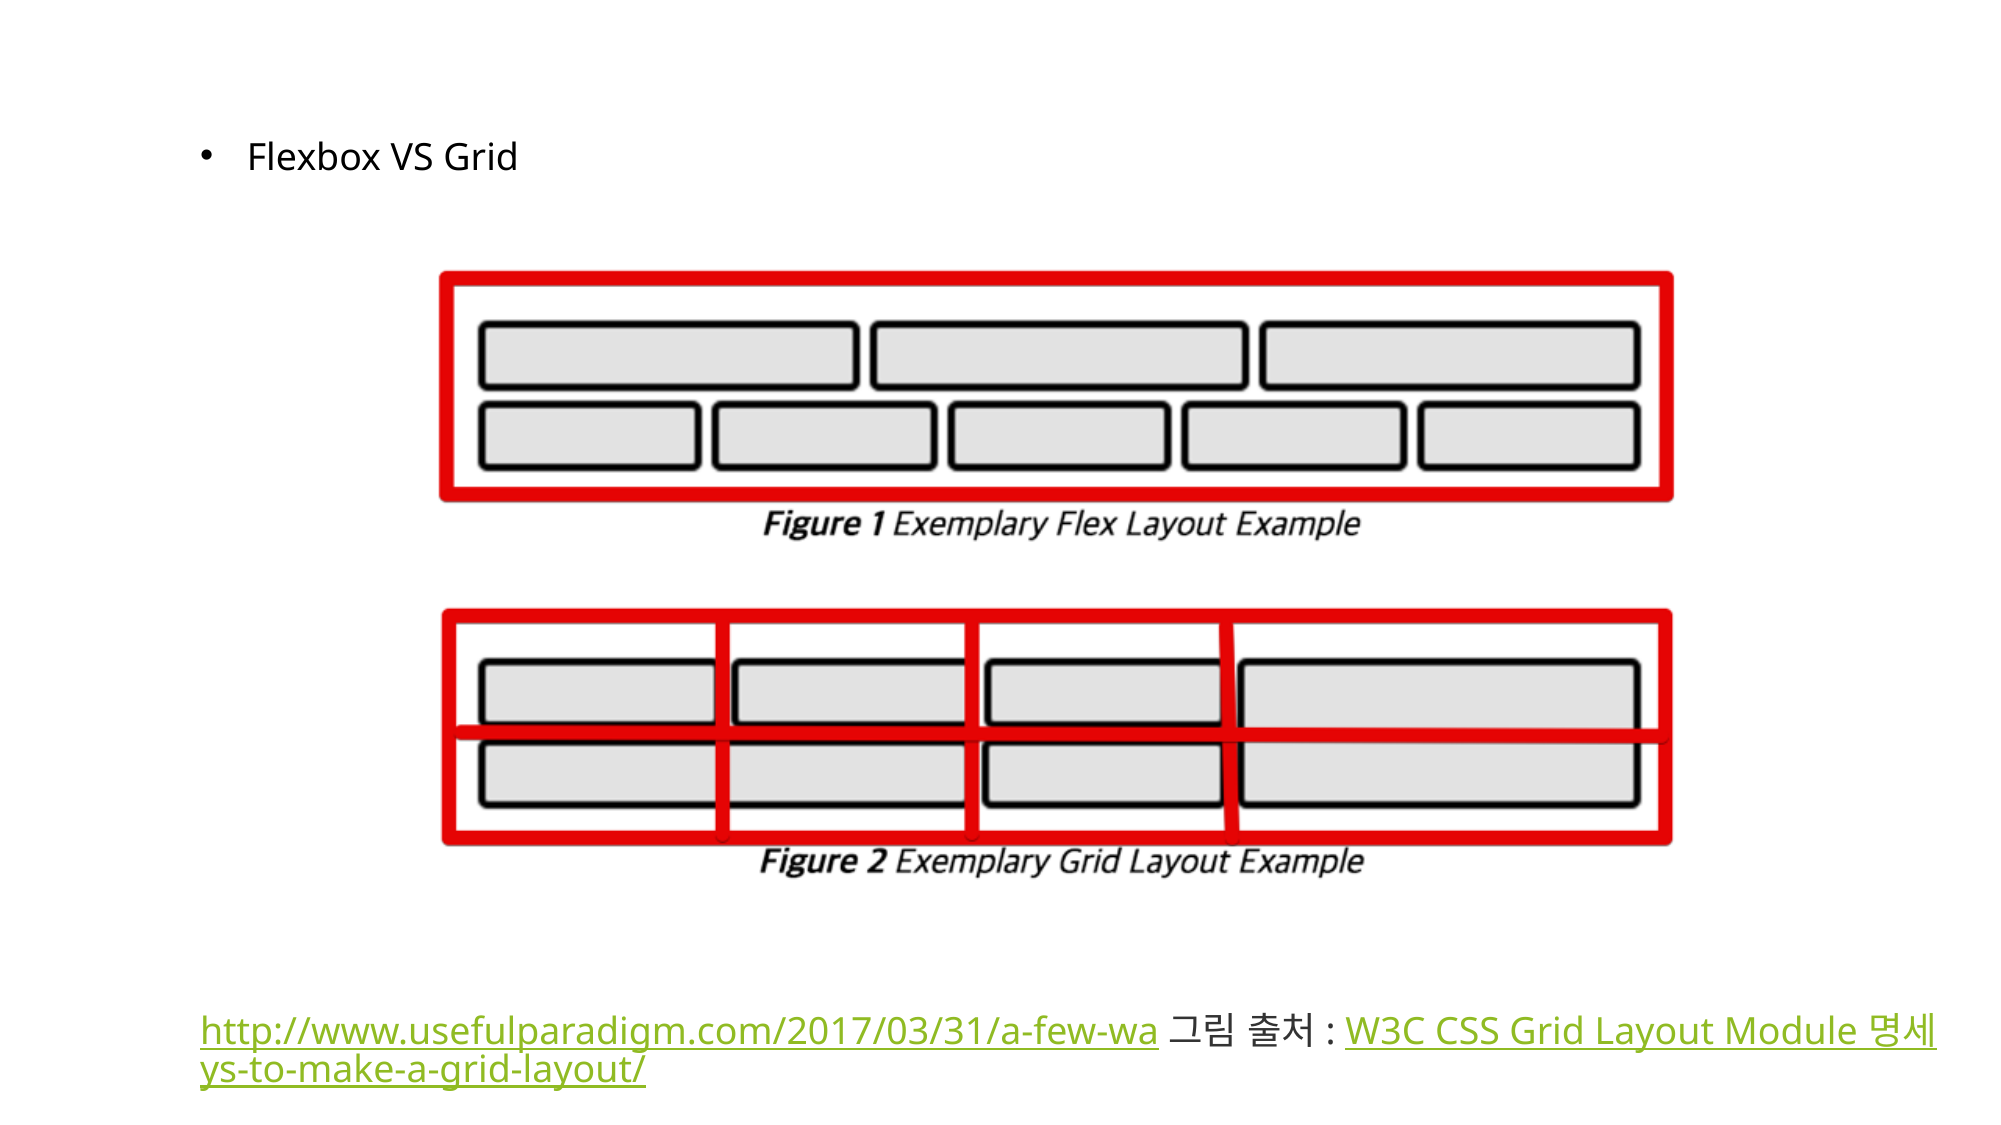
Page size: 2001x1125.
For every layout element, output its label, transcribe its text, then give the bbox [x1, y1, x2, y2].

text_box http://www.usefulparadigm.com/2017/03/31/a-few-ways-to-make-a-grid-layout/ [185, 999, 1186, 1066]
picture [89, 226, 1965, 968]
text_box 그림 출처: W3C CSS Grid Layout Module 명세 [1153, 999, 1952, 1069]
text_box Flexbox VS Grid [185, 125, 1421, 185]
